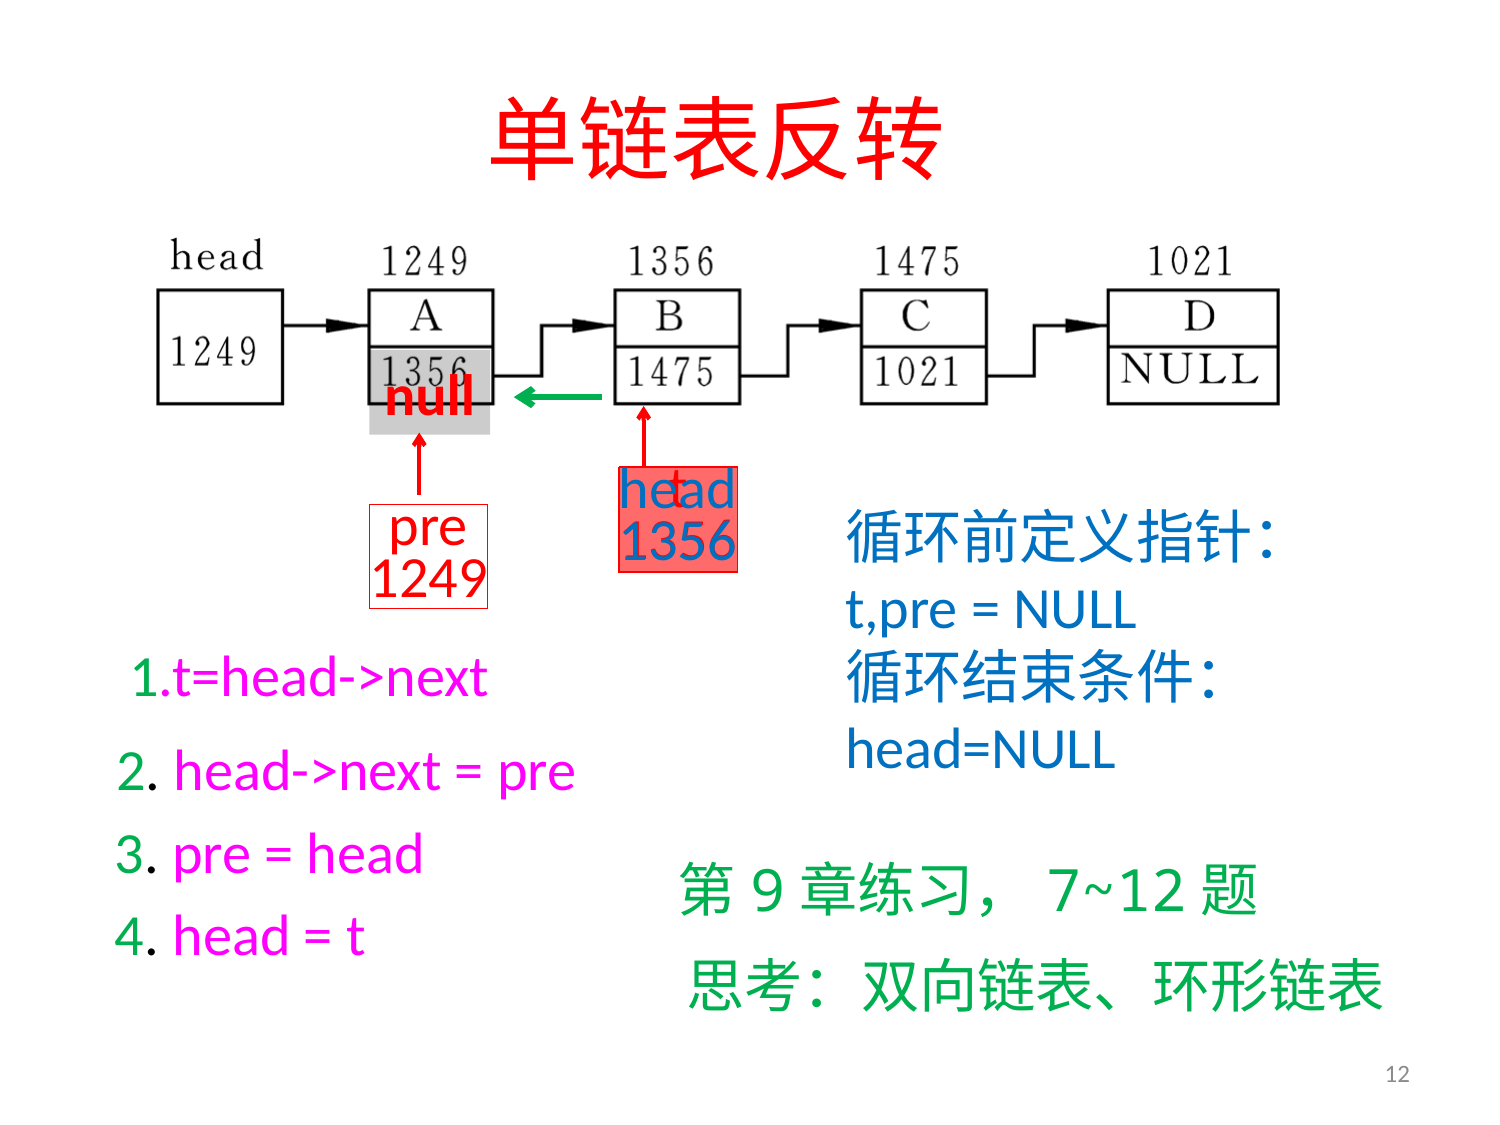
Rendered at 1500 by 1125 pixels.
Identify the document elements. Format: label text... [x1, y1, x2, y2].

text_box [600, 405, 739, 469]
text_box 第9章练习，7~12题 [741, 846, 1274, 931]
slide_number 12 [1074, 1042, 1425, 1103]
text_box 循环前定义指针： t,pre = NULL 循环结束条件： head=NULL [830, 493, 1326, 788]
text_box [100, 467, 738, 977]
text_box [98, 349, 596, 466]
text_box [88, 432, 489, 894]
text_box 思考：双向链表、环形链表 [671, 941, 1401, 1027]
title 单链表反转 [41, 66, 1392, 207]
picture [147, 219, 1294, 422]
